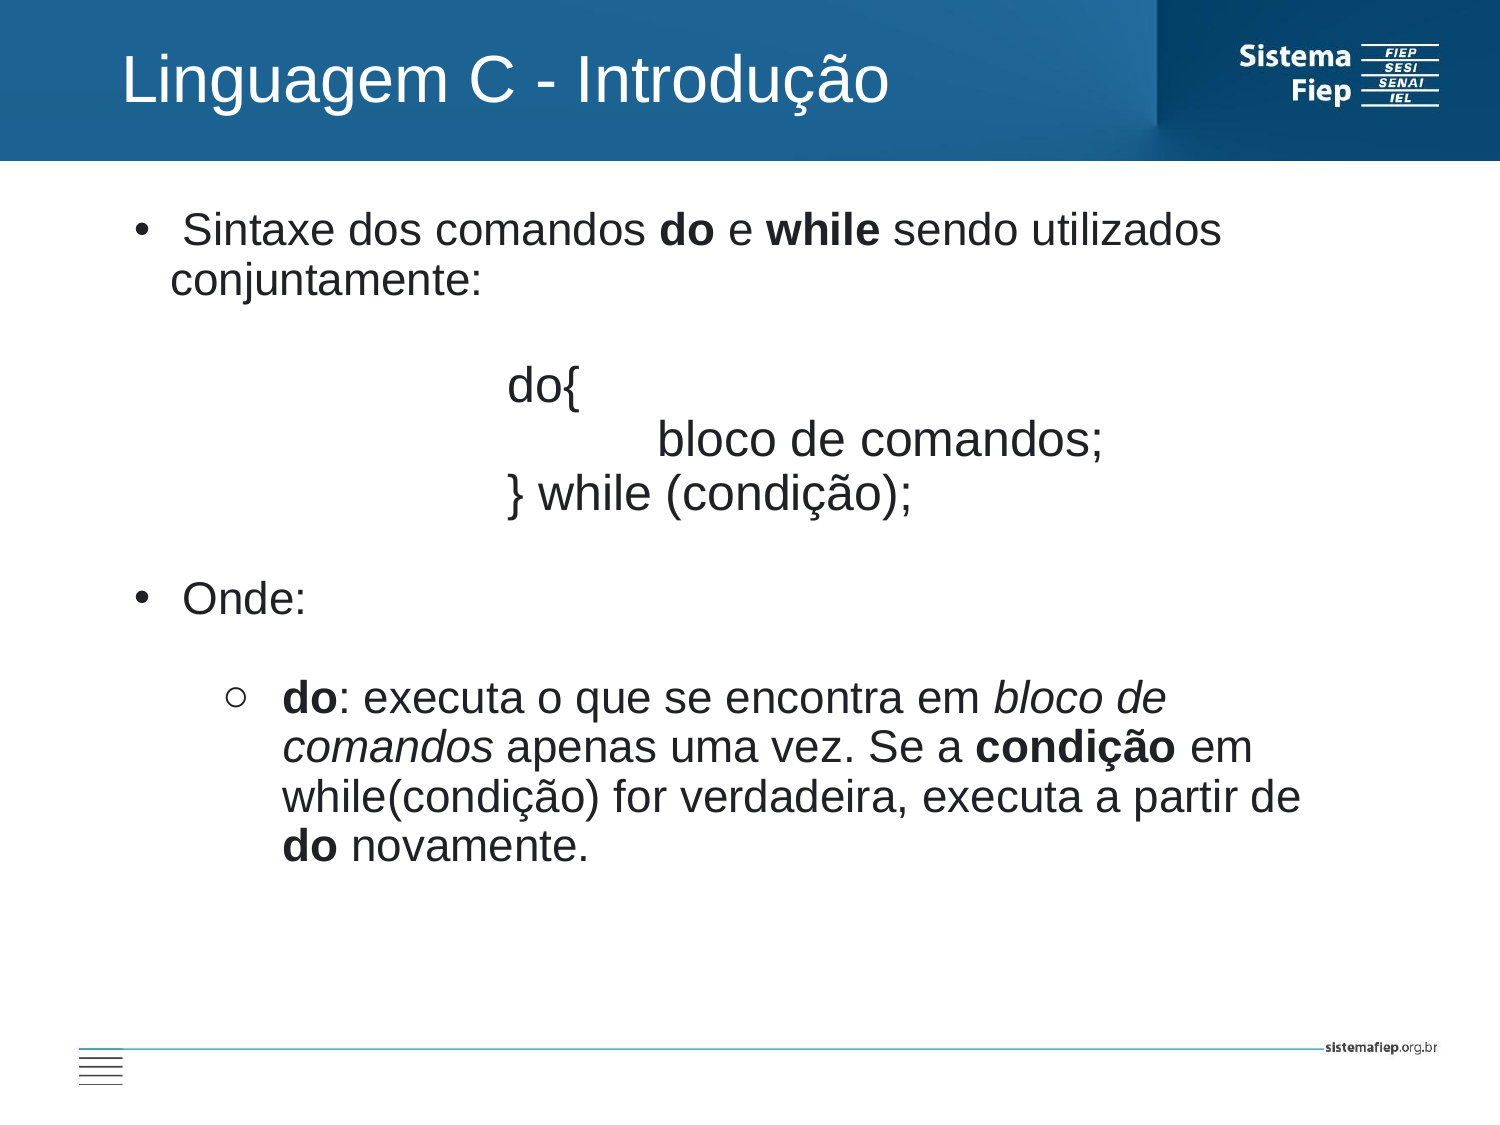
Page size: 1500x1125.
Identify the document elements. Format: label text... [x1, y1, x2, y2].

picture [0, 0, 1500, 1125]
text_box Sintaxe dos comandos do e while sendo utilizados conjuntamente: do{ bloco de comandos; } while (condição); Onde: do: executa o que se encontra em bloco de comandos apenas uma vez. Se a condição em while(condição) for verdadeira, executa a partir de do novamente. [117, 198, 1376, 1013]
text_box Linguagem C - Introdução [106, 37, 1400, 144]
